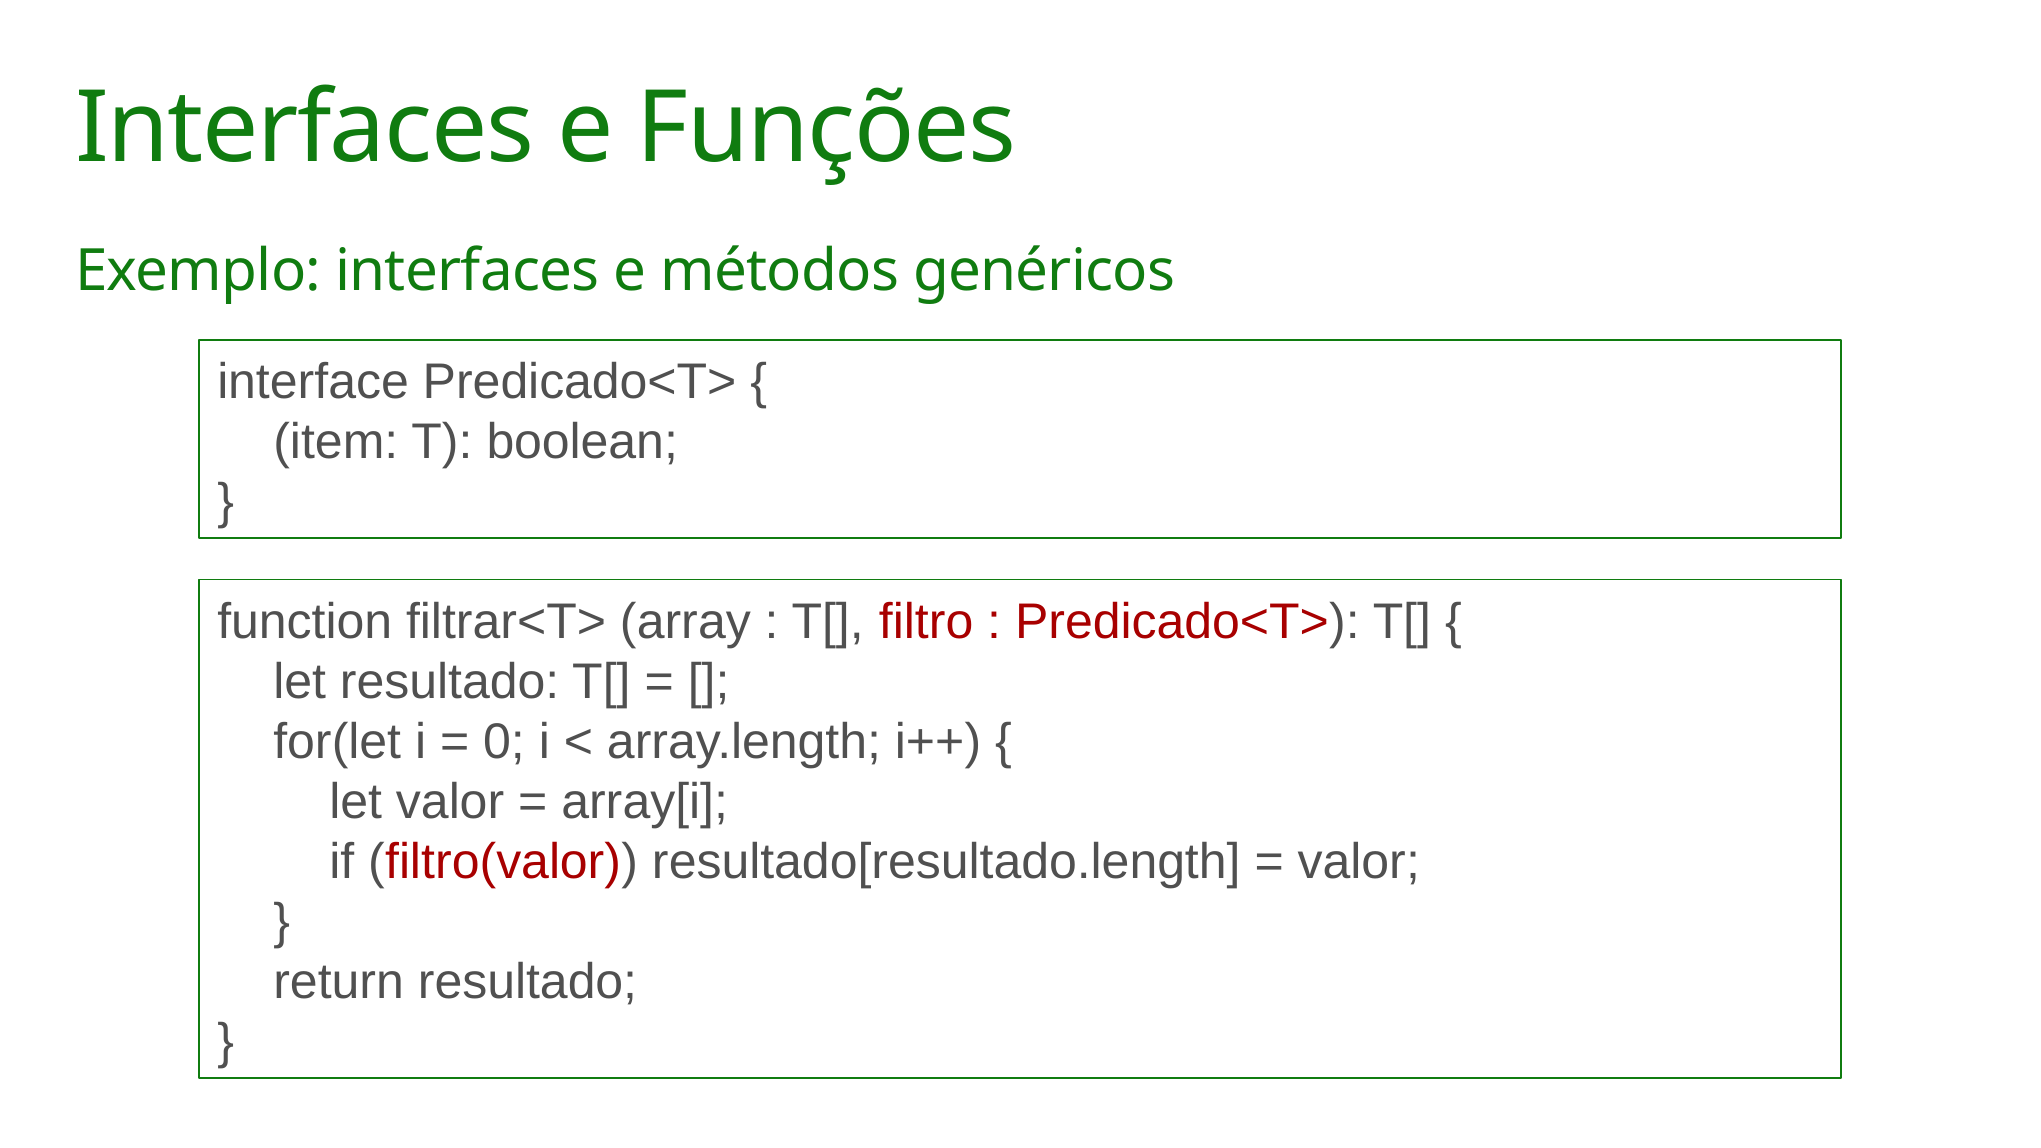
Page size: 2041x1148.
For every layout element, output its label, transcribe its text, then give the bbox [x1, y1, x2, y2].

title Interfaces e Funções [60, 60, 1980, 210]
text_box interface Predicado<T> { (item: T): boolean; } [198, 339, 1842, 539]
text_box function filtrar<T> (array : T[], filtro : Predicado<T>): T[] { let resultado: T[] = []; for(let i = 0; i < array.length; i++) { let valor = array[i]; if (filtro(valor)) resultado[resultado.length] = valor; } return resultado; } [198, 579, 1842, 1079]
list Exemplo: interfaces e métodos genéricos [60, 225, 1980, 319]
